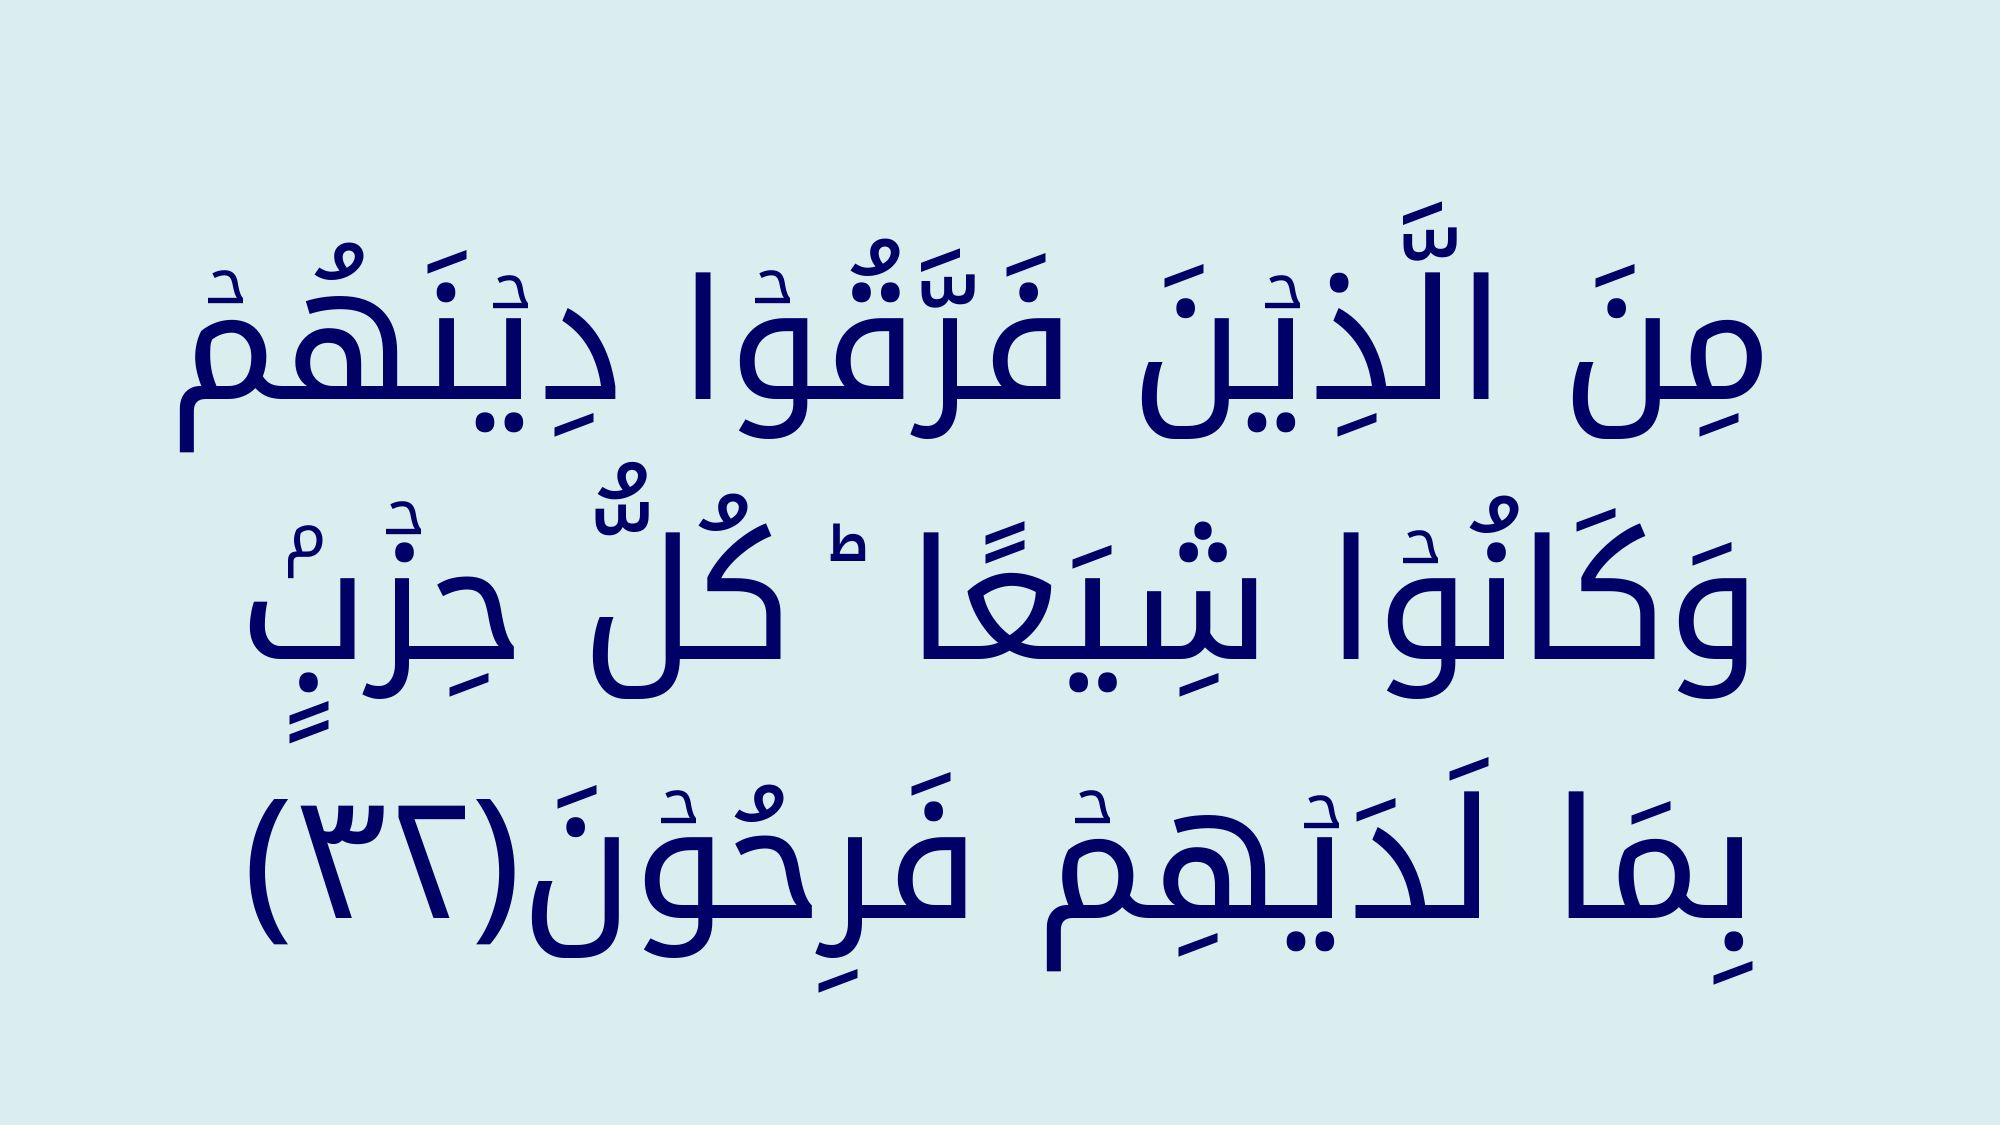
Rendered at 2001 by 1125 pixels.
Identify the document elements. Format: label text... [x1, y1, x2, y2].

list مِنَ الَّذِيۡنَ فَرَّقُوۡا دِيۡنَهُمۡ وَكَانُوۡا شِيَعًا ‌ؕ كُلُّ حِزۡبٍۢ بِمَا لَدَيۡهِمۡ فَرِحُوۡنَ‏﴿﻿۳۲﻿﴾ [99, 90, 1900, 1035]
